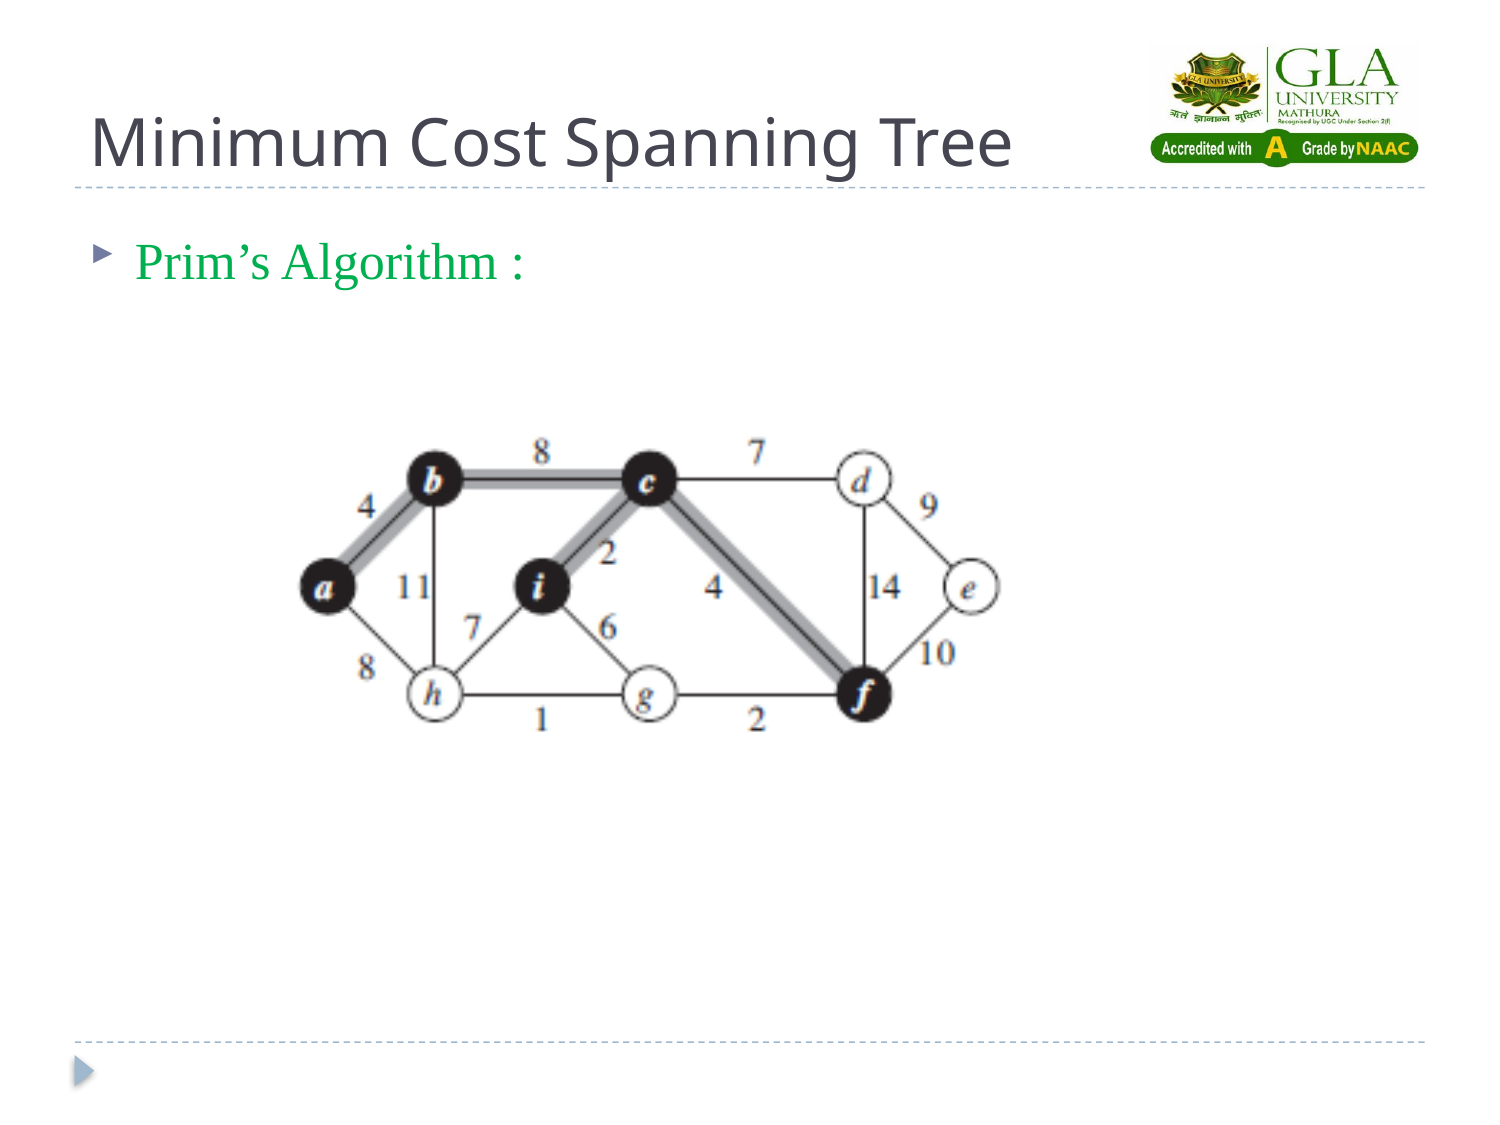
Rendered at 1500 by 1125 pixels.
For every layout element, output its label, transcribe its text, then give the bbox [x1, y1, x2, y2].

picture [287, 424, 1013, 752]
list Prim’s Algorithm : [75, 137, 1425, 1010]
picture [1149, 43, 1419, 169]
title Minimum Cost Spanning Tree [75, 24, 1425, 137]
